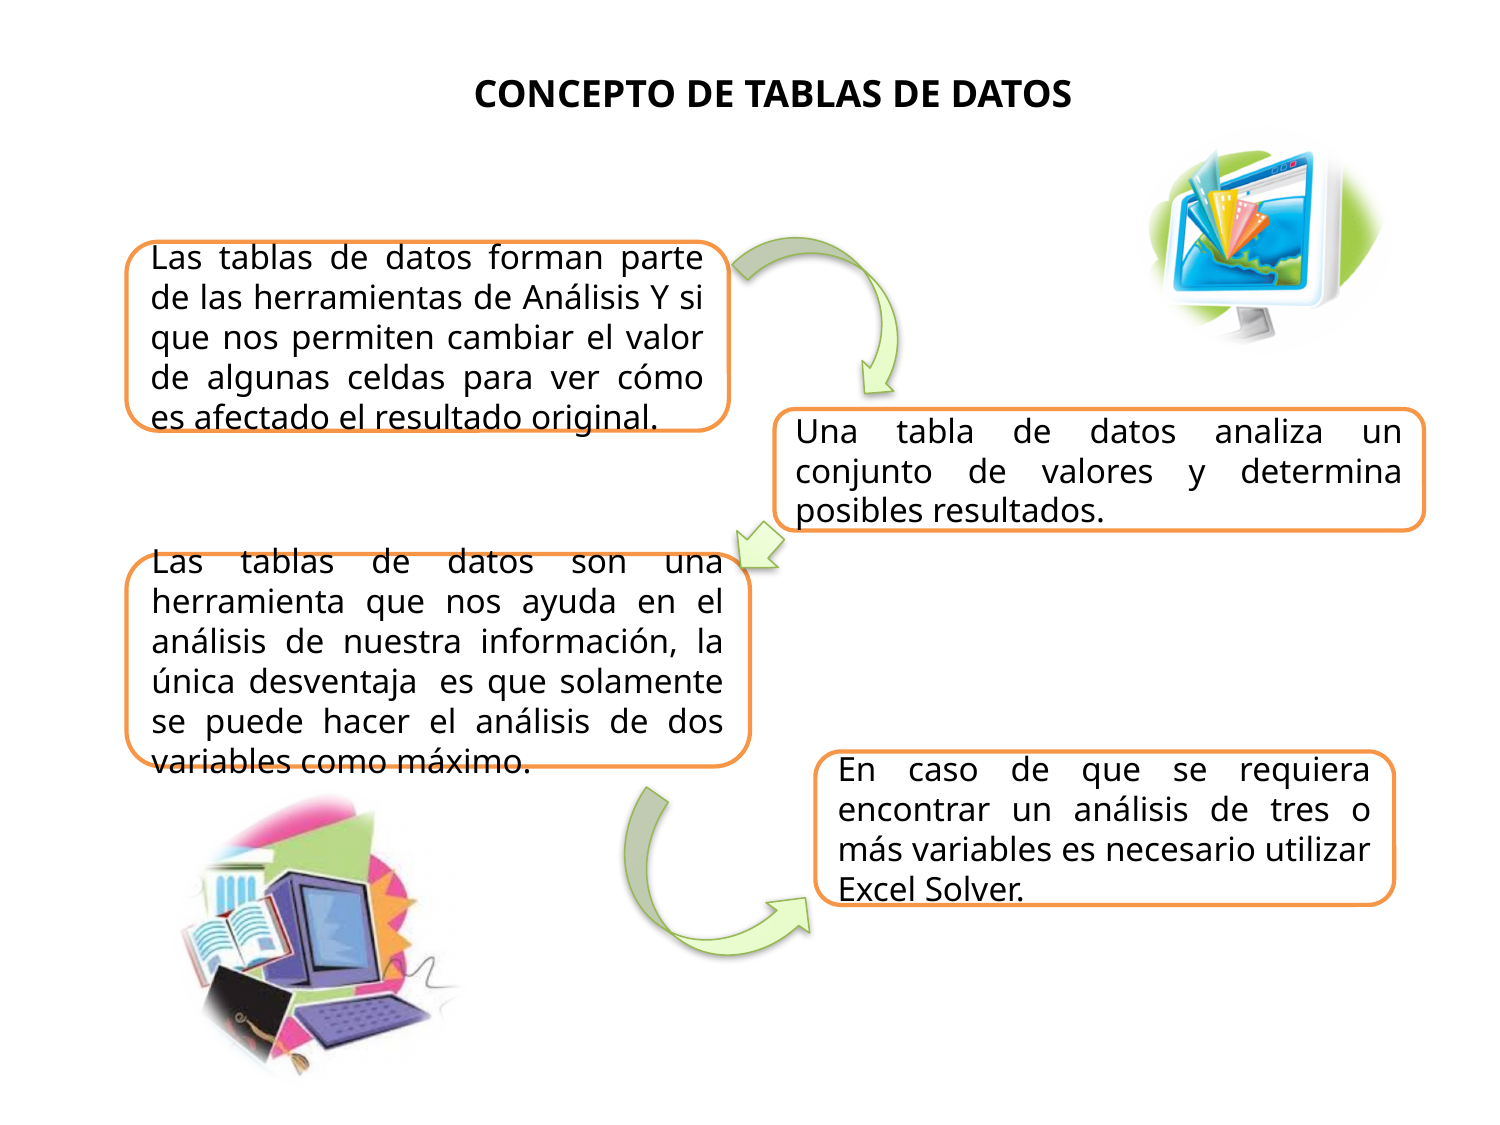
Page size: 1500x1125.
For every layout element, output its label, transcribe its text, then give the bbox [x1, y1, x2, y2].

text_box [731, 236, 899, 395]
text_box CONCEPTO DE TABLAS DE DATOS [382, 61, 1142, 125]
text_box [736, 520, 786, 569]
text_box [623, 786, 811, 956]
text_box Las tablas de datos forman parte de las herramientas de Análisis Y si que nos permiten cambiar el valor de algunas celdas para ver cómo es afectado el resultado original. [124, 239, 731, 433]
picture [170, 786, 479, 1095]
text_box Una tabla de datos analiza un conjunto de valores y determina posibles resultados. [772, 406, 1427, 533]
text_box En caso de que se requiera encontrar un análisis de tres o más variables es necesario utilizar Excel Solver. [813, 749, 1397, 908]
text_box Las tablas de datos son una herramienta que nos ayuda en el análisis de nuestra información, la única desventaja es que solamente se puede hacer el análisis de dos variables como máximo. [124, 551, 753, 769]
picture [1132, 123, 1395, 357]
